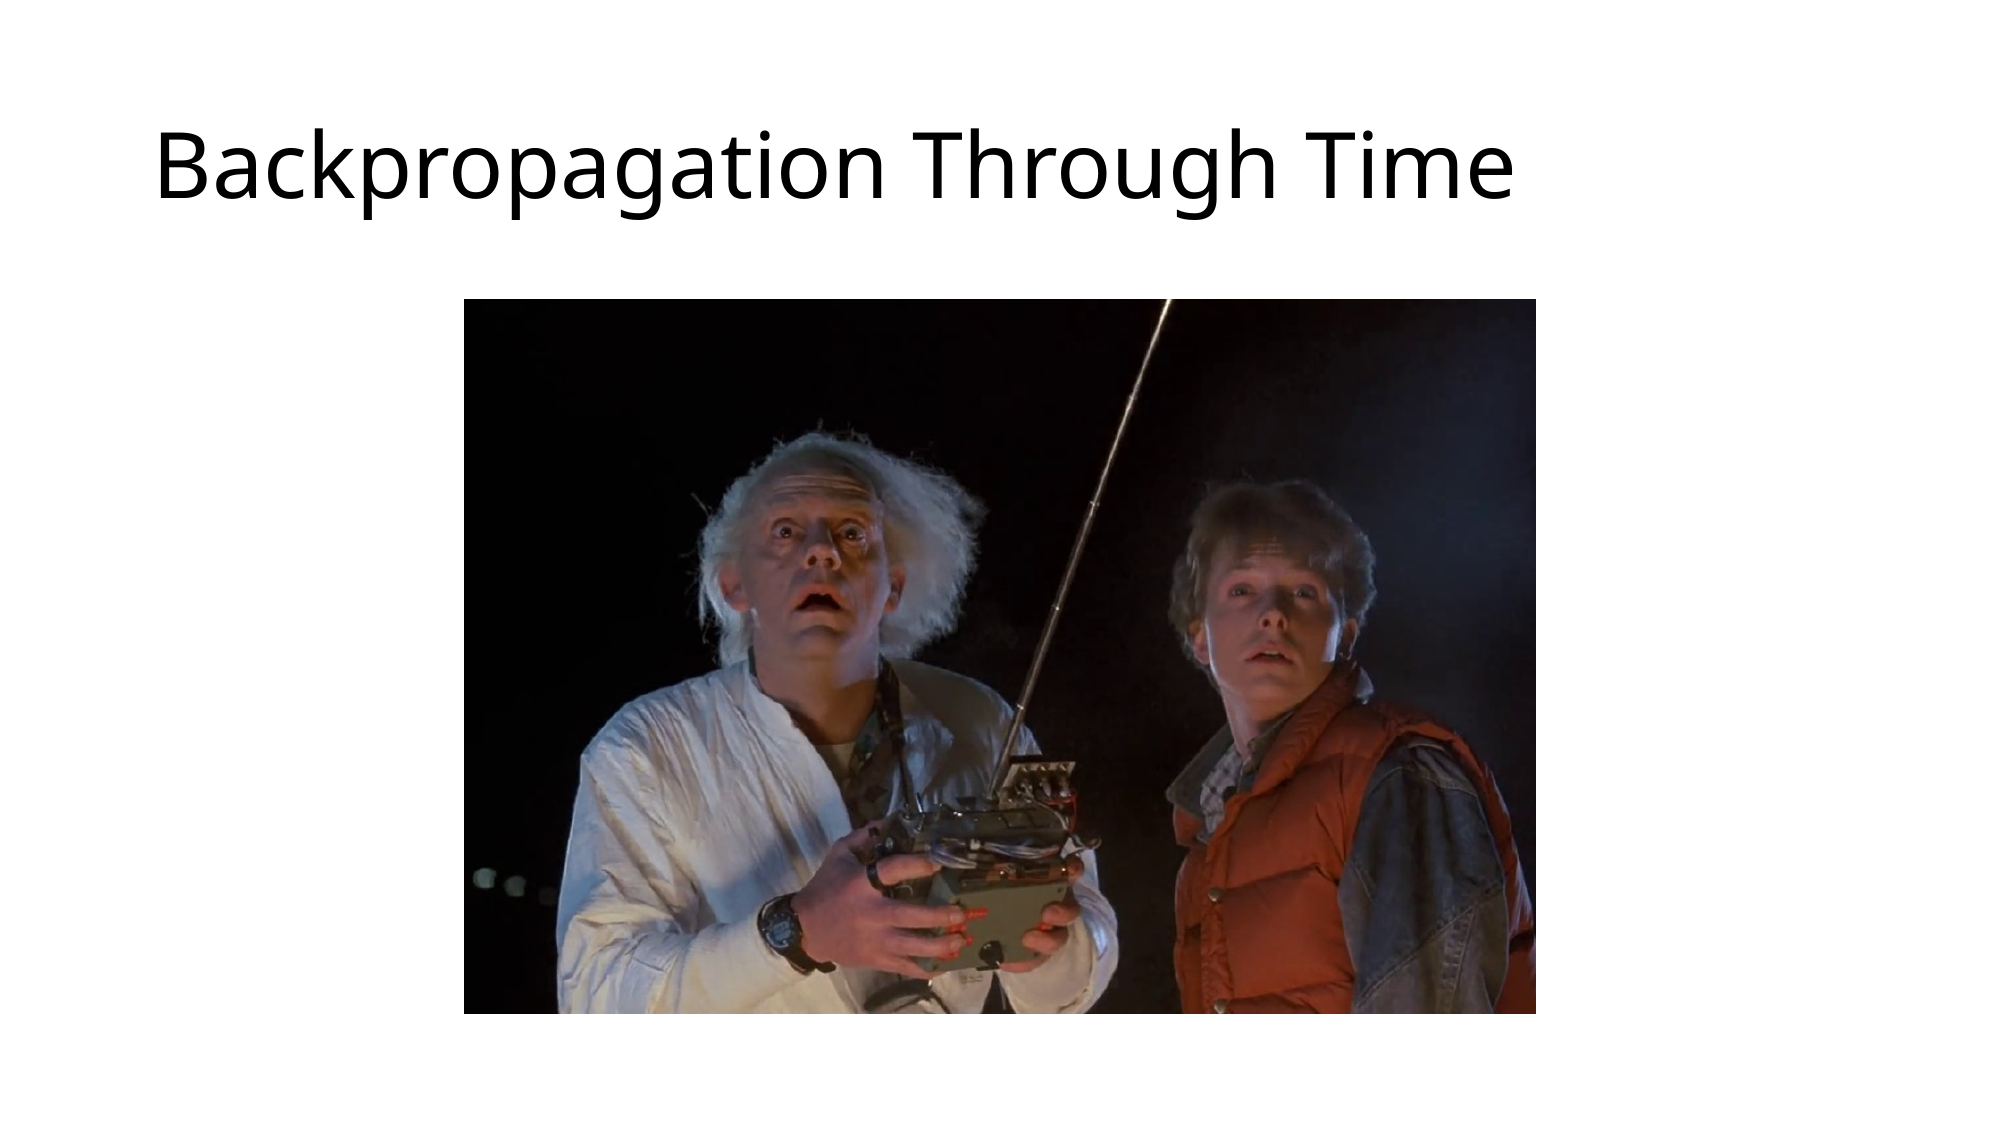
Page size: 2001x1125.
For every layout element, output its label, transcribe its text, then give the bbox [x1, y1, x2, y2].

title Backpropagation Through Time [137, 59, 1863, 278]
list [464, 299, 1536, 1014]
